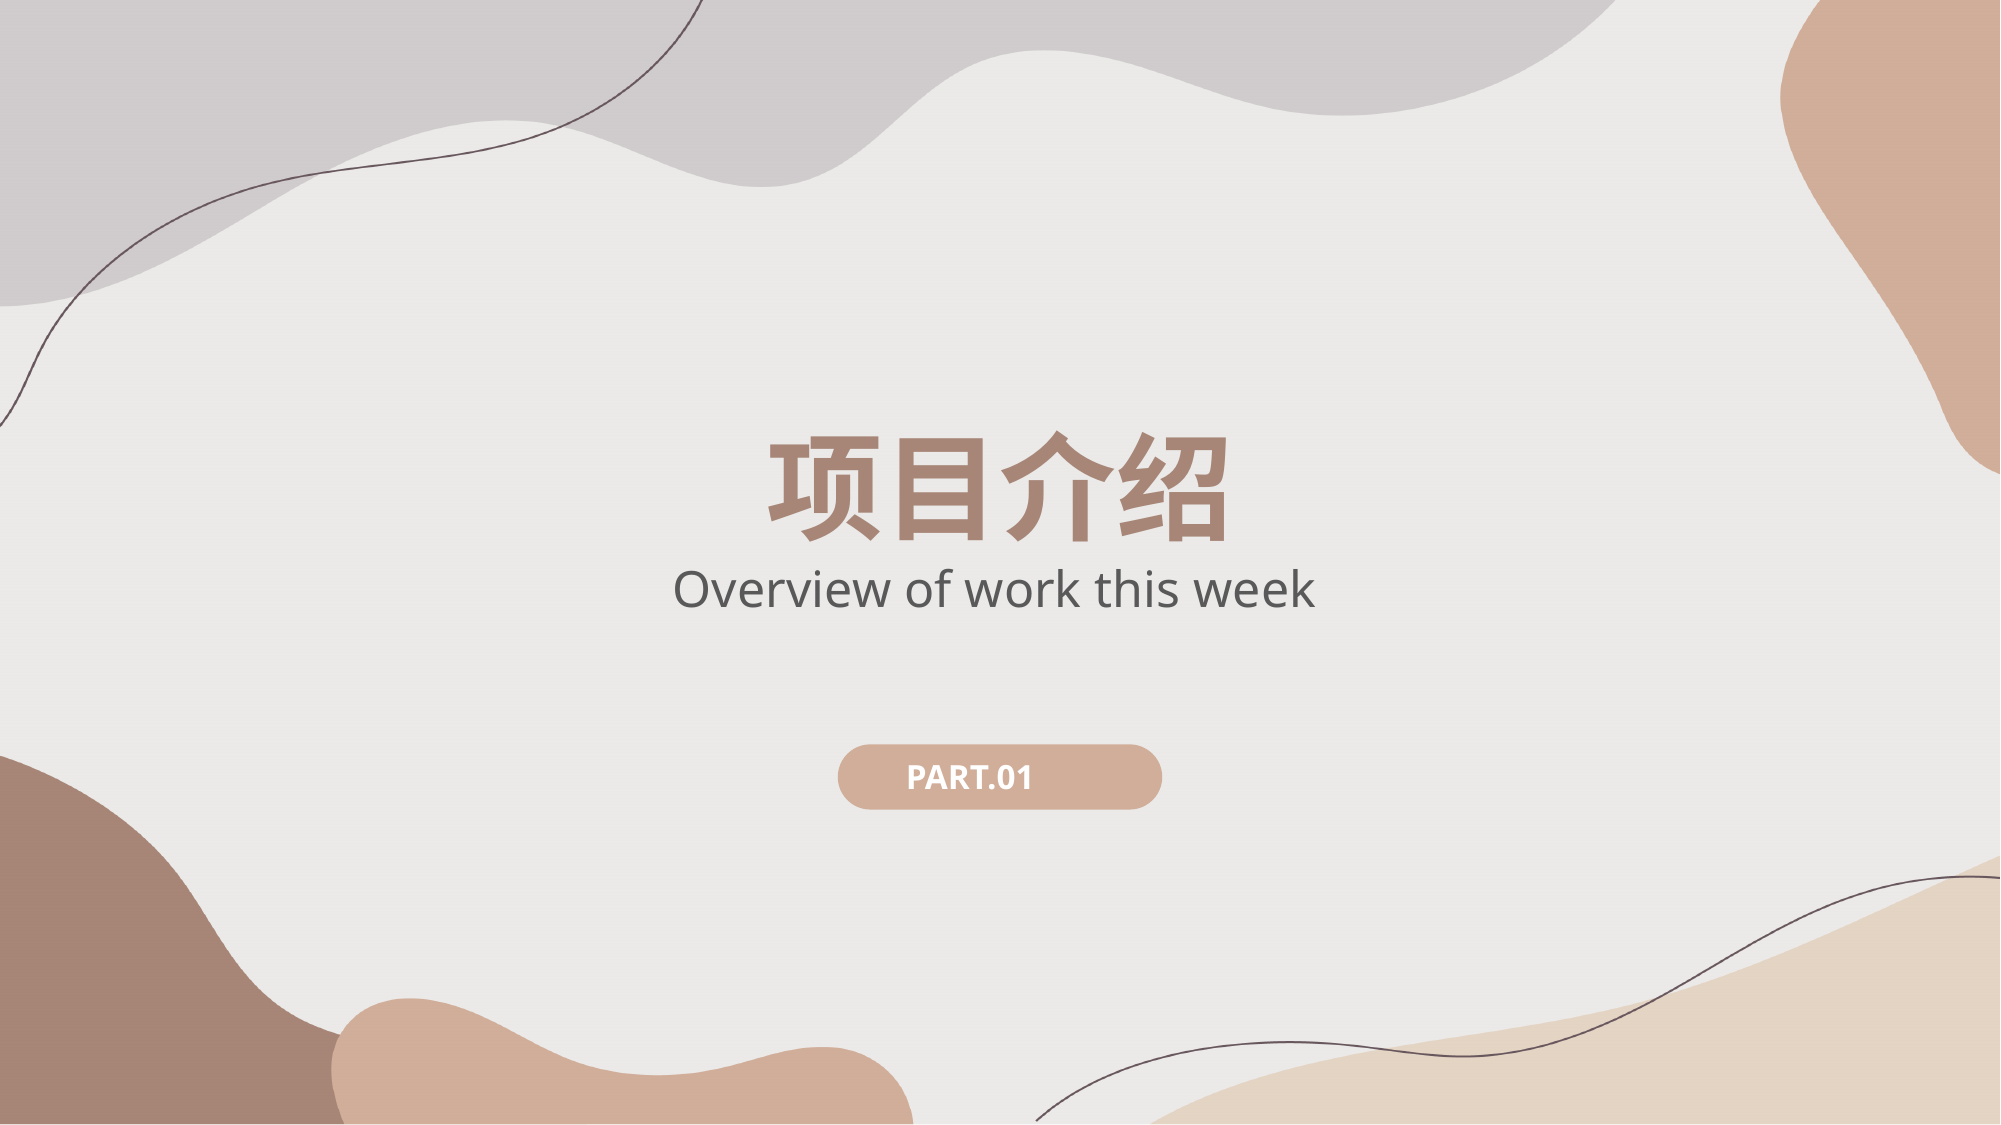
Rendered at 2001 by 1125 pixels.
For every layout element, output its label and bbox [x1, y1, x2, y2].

text_box [523, 379, 1476, 626]
picture [0, 0, 2000, 1125]
